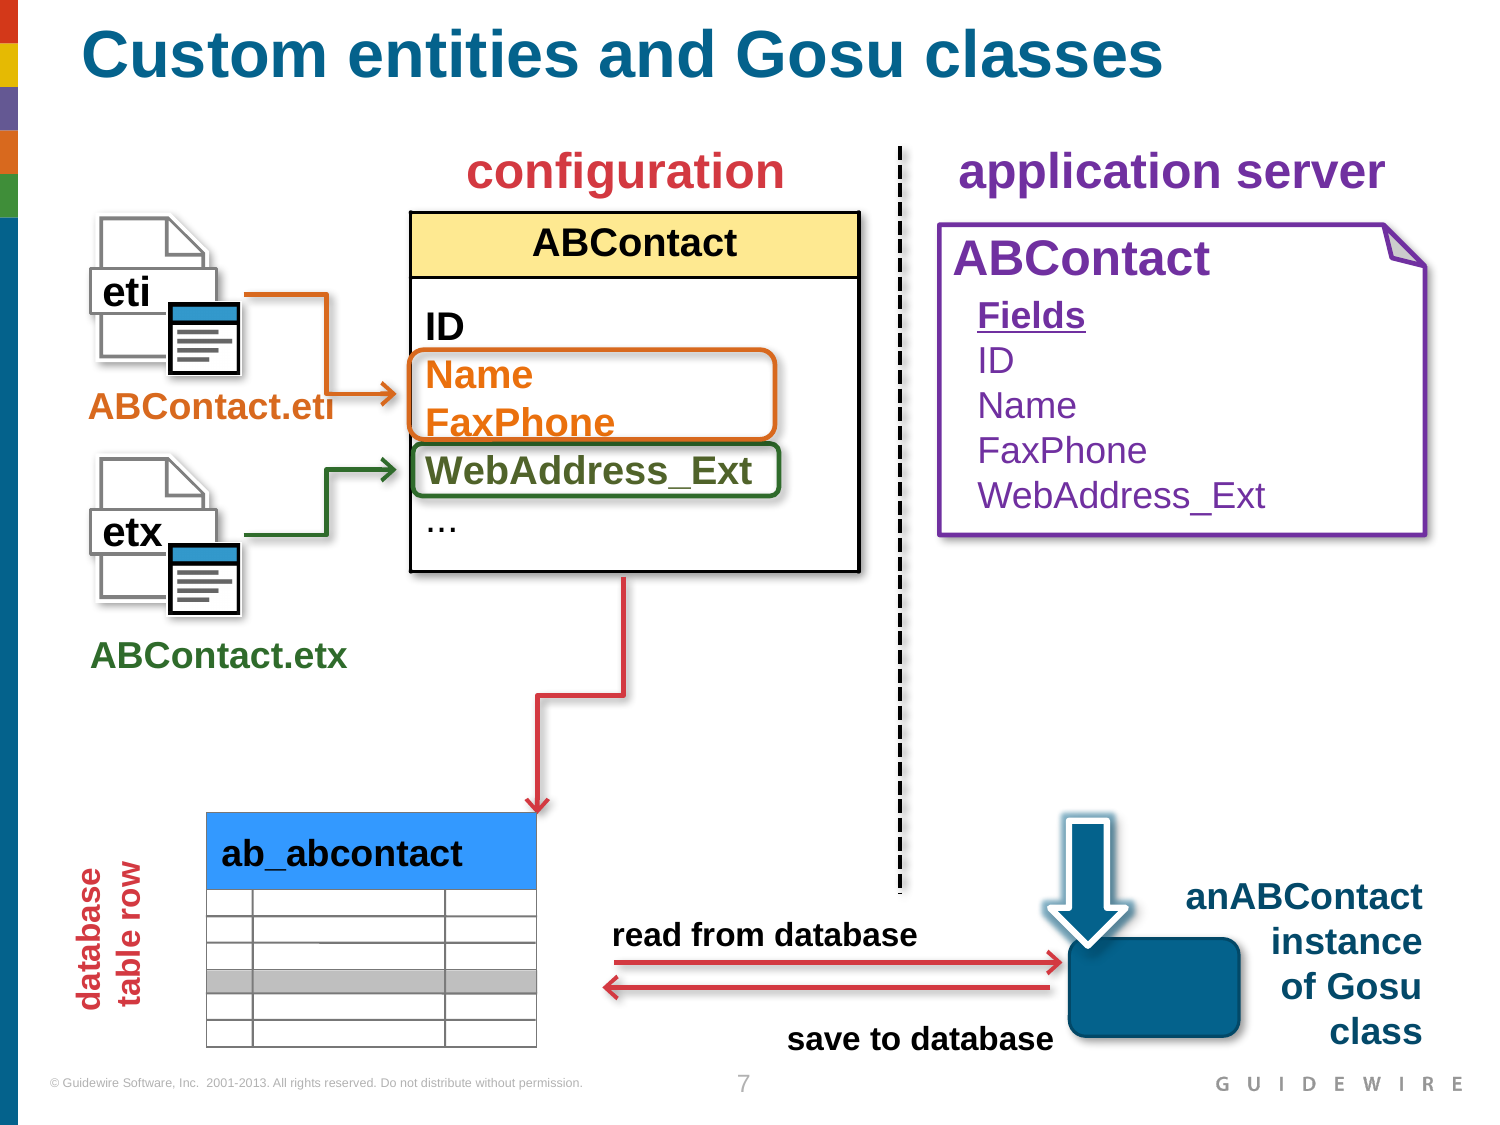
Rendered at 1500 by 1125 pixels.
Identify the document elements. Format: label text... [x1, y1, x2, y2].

picture [86, 451, 245, 619]
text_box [461, 651, 700, 740]
text_box anABContact instance of Gosu class [1125, 864, 1438, 1016]
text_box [205, 812, 538, 1048]
text_box [939, 224, 1425, 535]
text_box ABContact [937, 220, 1363, 298]
title Custom entities and Gosu classes [81, 19, 1446, 142]
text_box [243, 293, 398, 395]
text_box ABContact.etx [74, 623, 382, 699]
text_box read from database [597, 906, 988, 979]
text_box [1067, 937, 1241, 1038]
text_box configuration [400, 130, 851, 197]
text_box database table row [59, 820, 196, 1050]
text_box ABContact.eti [72, 374, 379, 450]
text_box save to database [598, 1009, 1070, 1075]
text_box [1047, 817, 1129, 949]
picture [404, 205, 866, 578]
picture [1215, 1073, 1480, 1096]
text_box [253, 469, 398, 536]
text_box application server [864, 131, 1480, 220]
picture [86, 210, 245, 378]
text_box Fields ID Name FaxPhone WebAddress_Ext [962, 283, 1398, 490]
